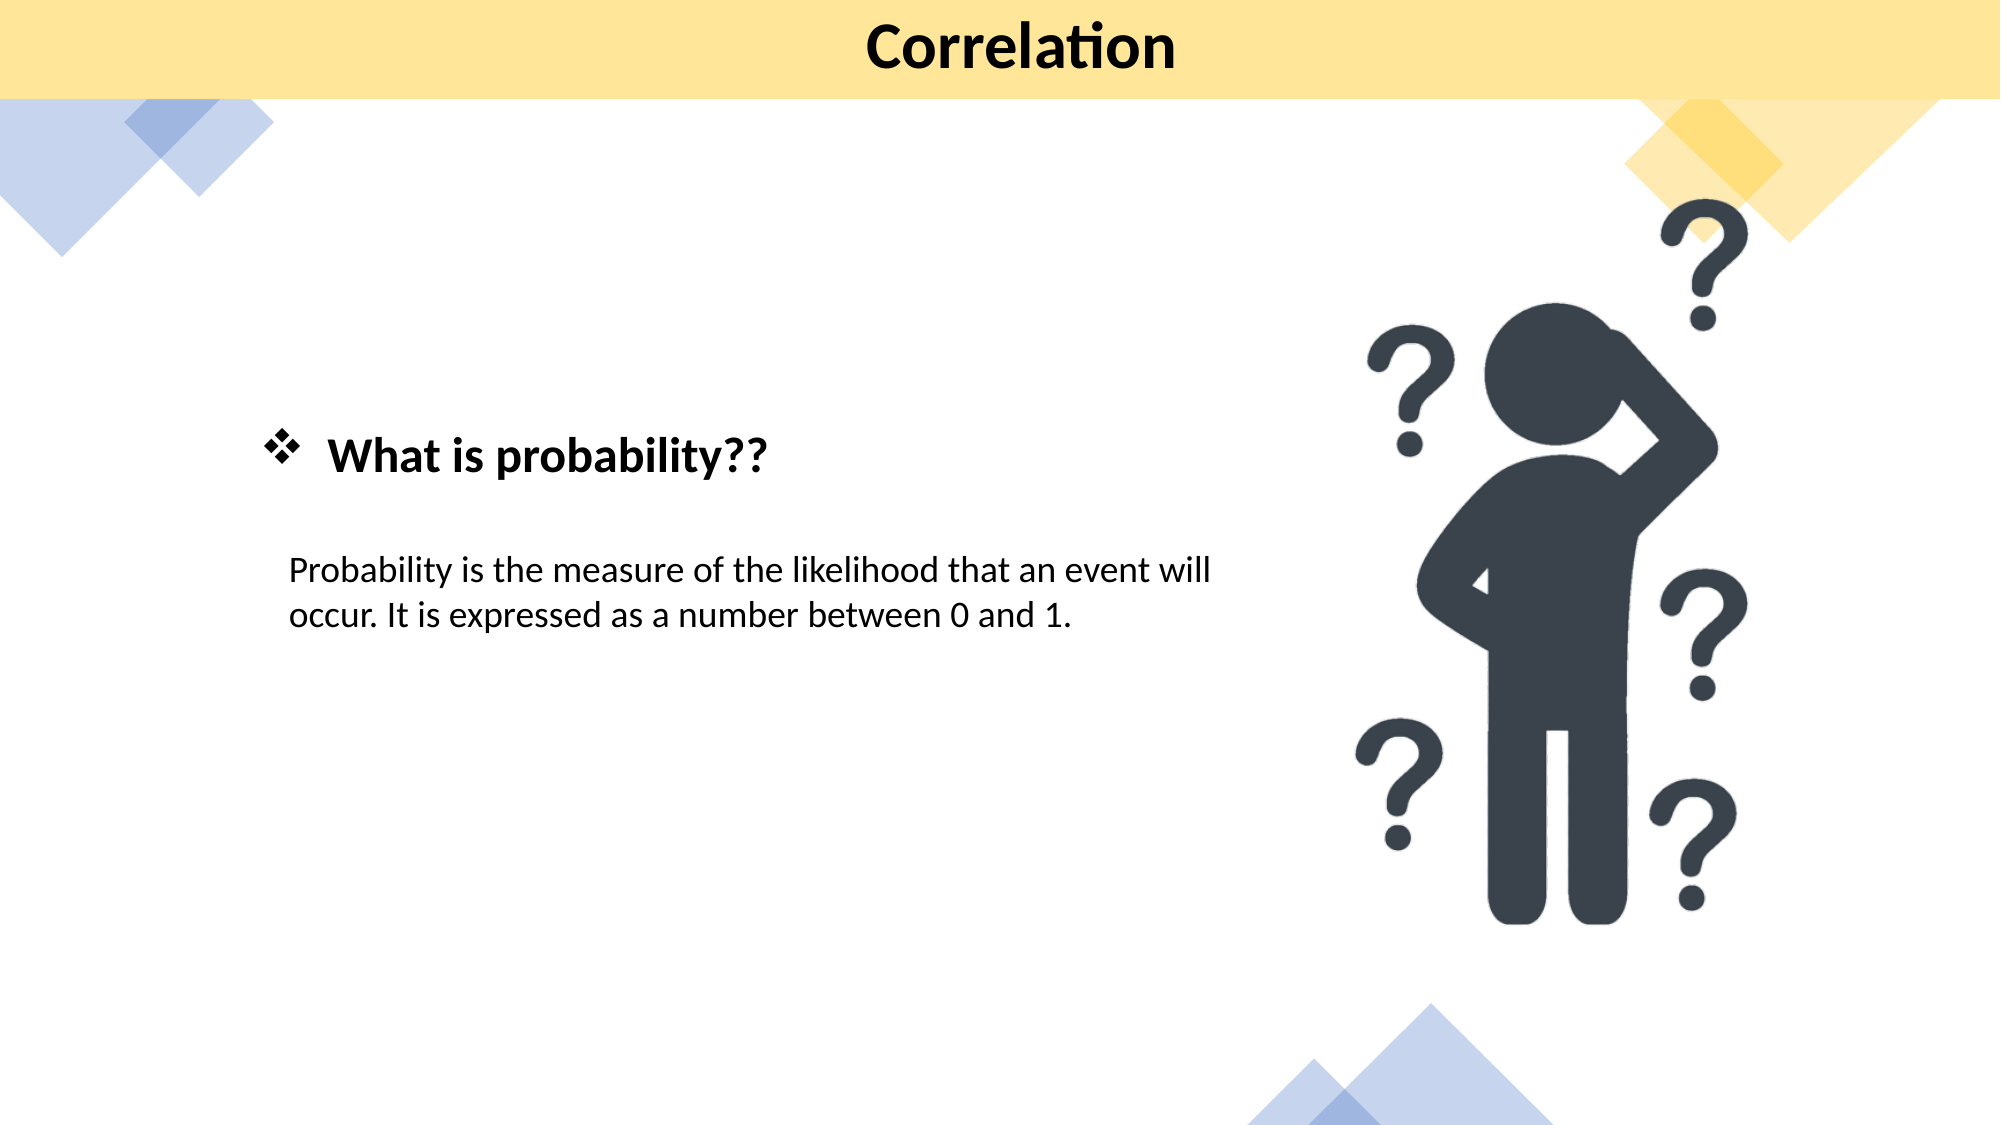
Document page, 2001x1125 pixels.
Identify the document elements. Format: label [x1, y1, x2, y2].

text_box [1622, 124, 1717, 177]
text_box [244, 415, 1248, 644]
text_box [0, 100, 160, 259]
text_box [0, 0, 2000, 100]
text_box [122, 100, 276, 199]
text_box [0, 100, 2000, 1125]
text_box [1638, 100, 1941, 245]
text_box [1245, 1057, 1383, 1125]
text_box [1345, 1001, 1556, 1125]
picture [1334, 177, 1768, 946]
